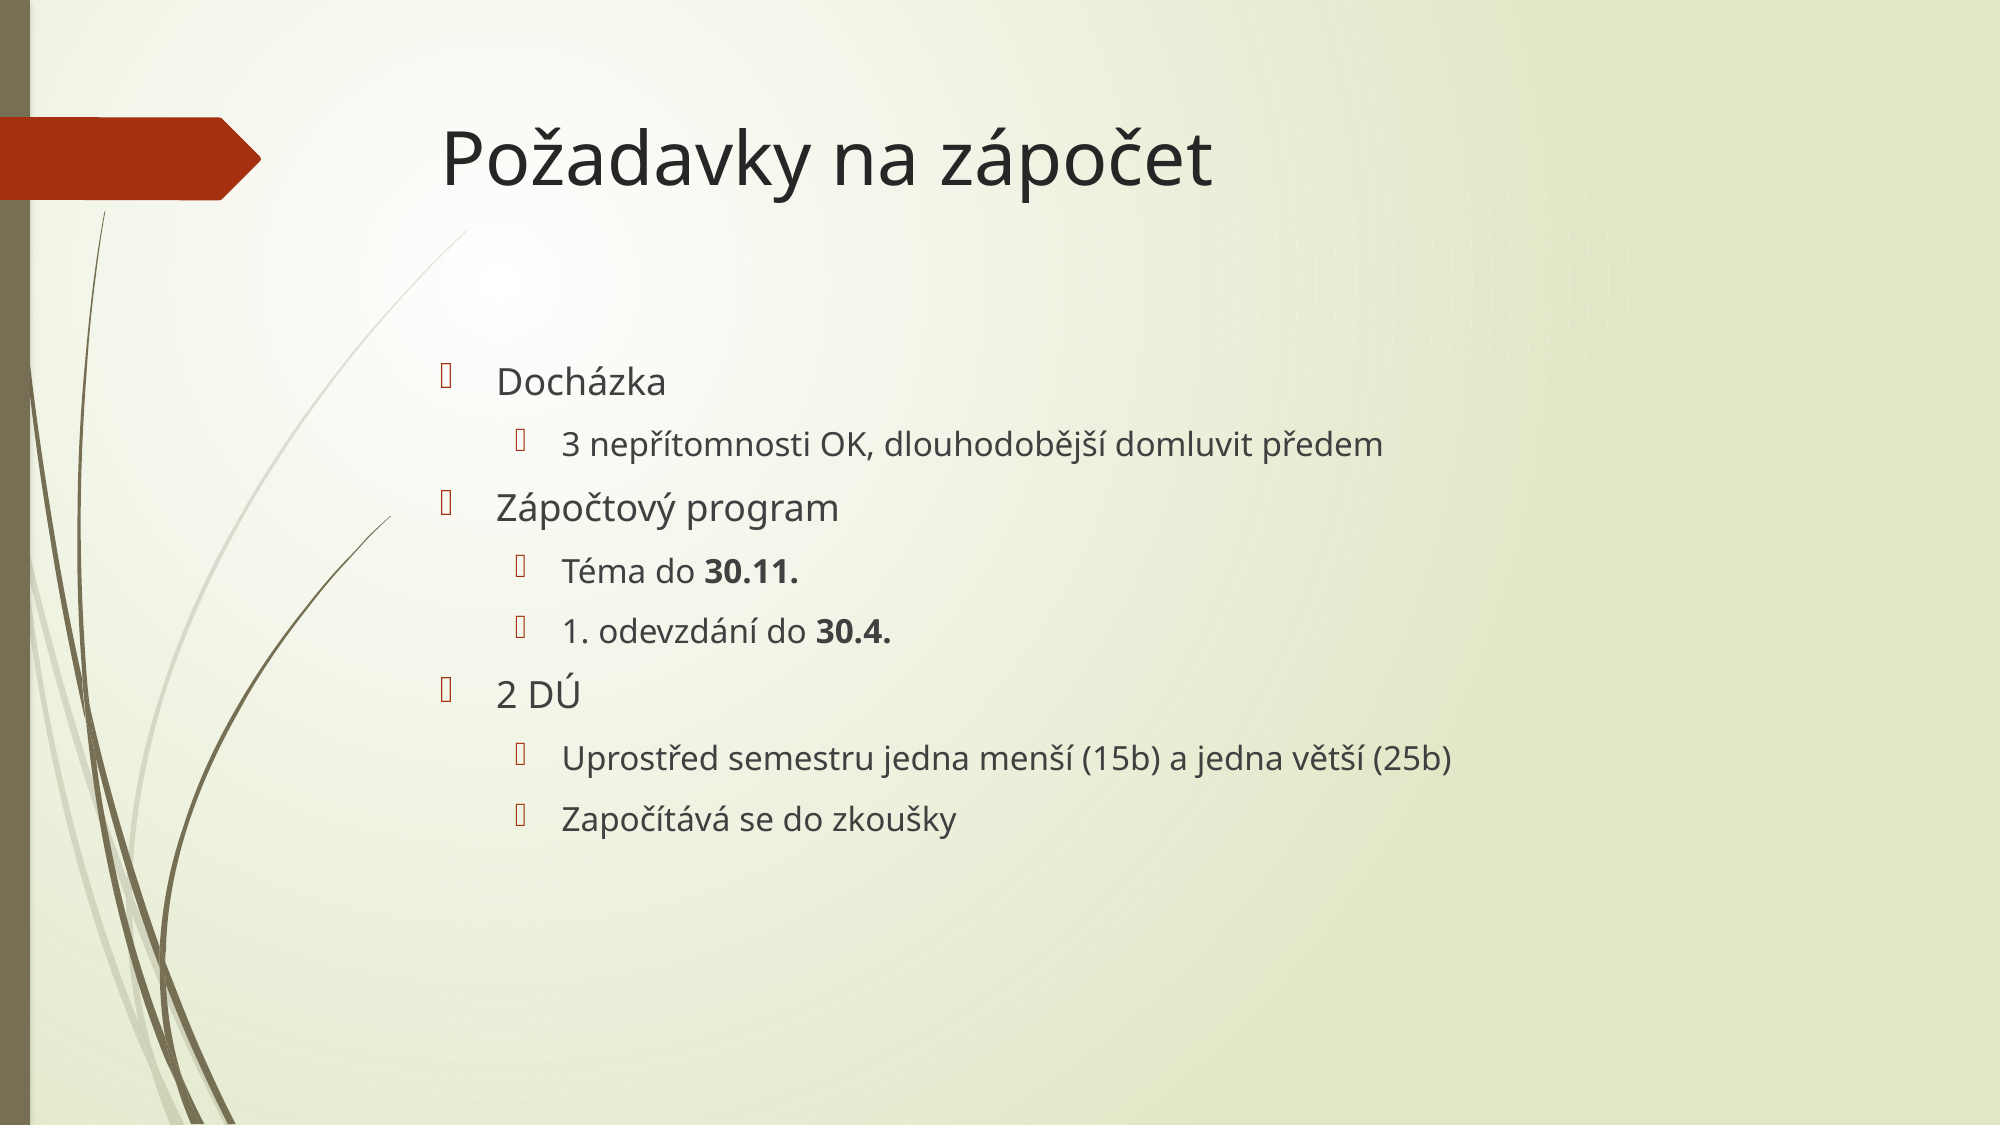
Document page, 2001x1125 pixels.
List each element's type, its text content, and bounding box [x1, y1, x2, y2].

title Požadavky na zápočet [425, 102, 1888, 313]
list Docházka 3 nepřítomnosti OK, dlouhodobější domluvit předem Zápočtový program Téma do 30.11. 1. odevzdání do 30.4. 2 DÚ Uprostřed semestru jedna menší (15b) a jedna větší (25b) Započítává se do zkoušky [424, 350, 1888, 970]
